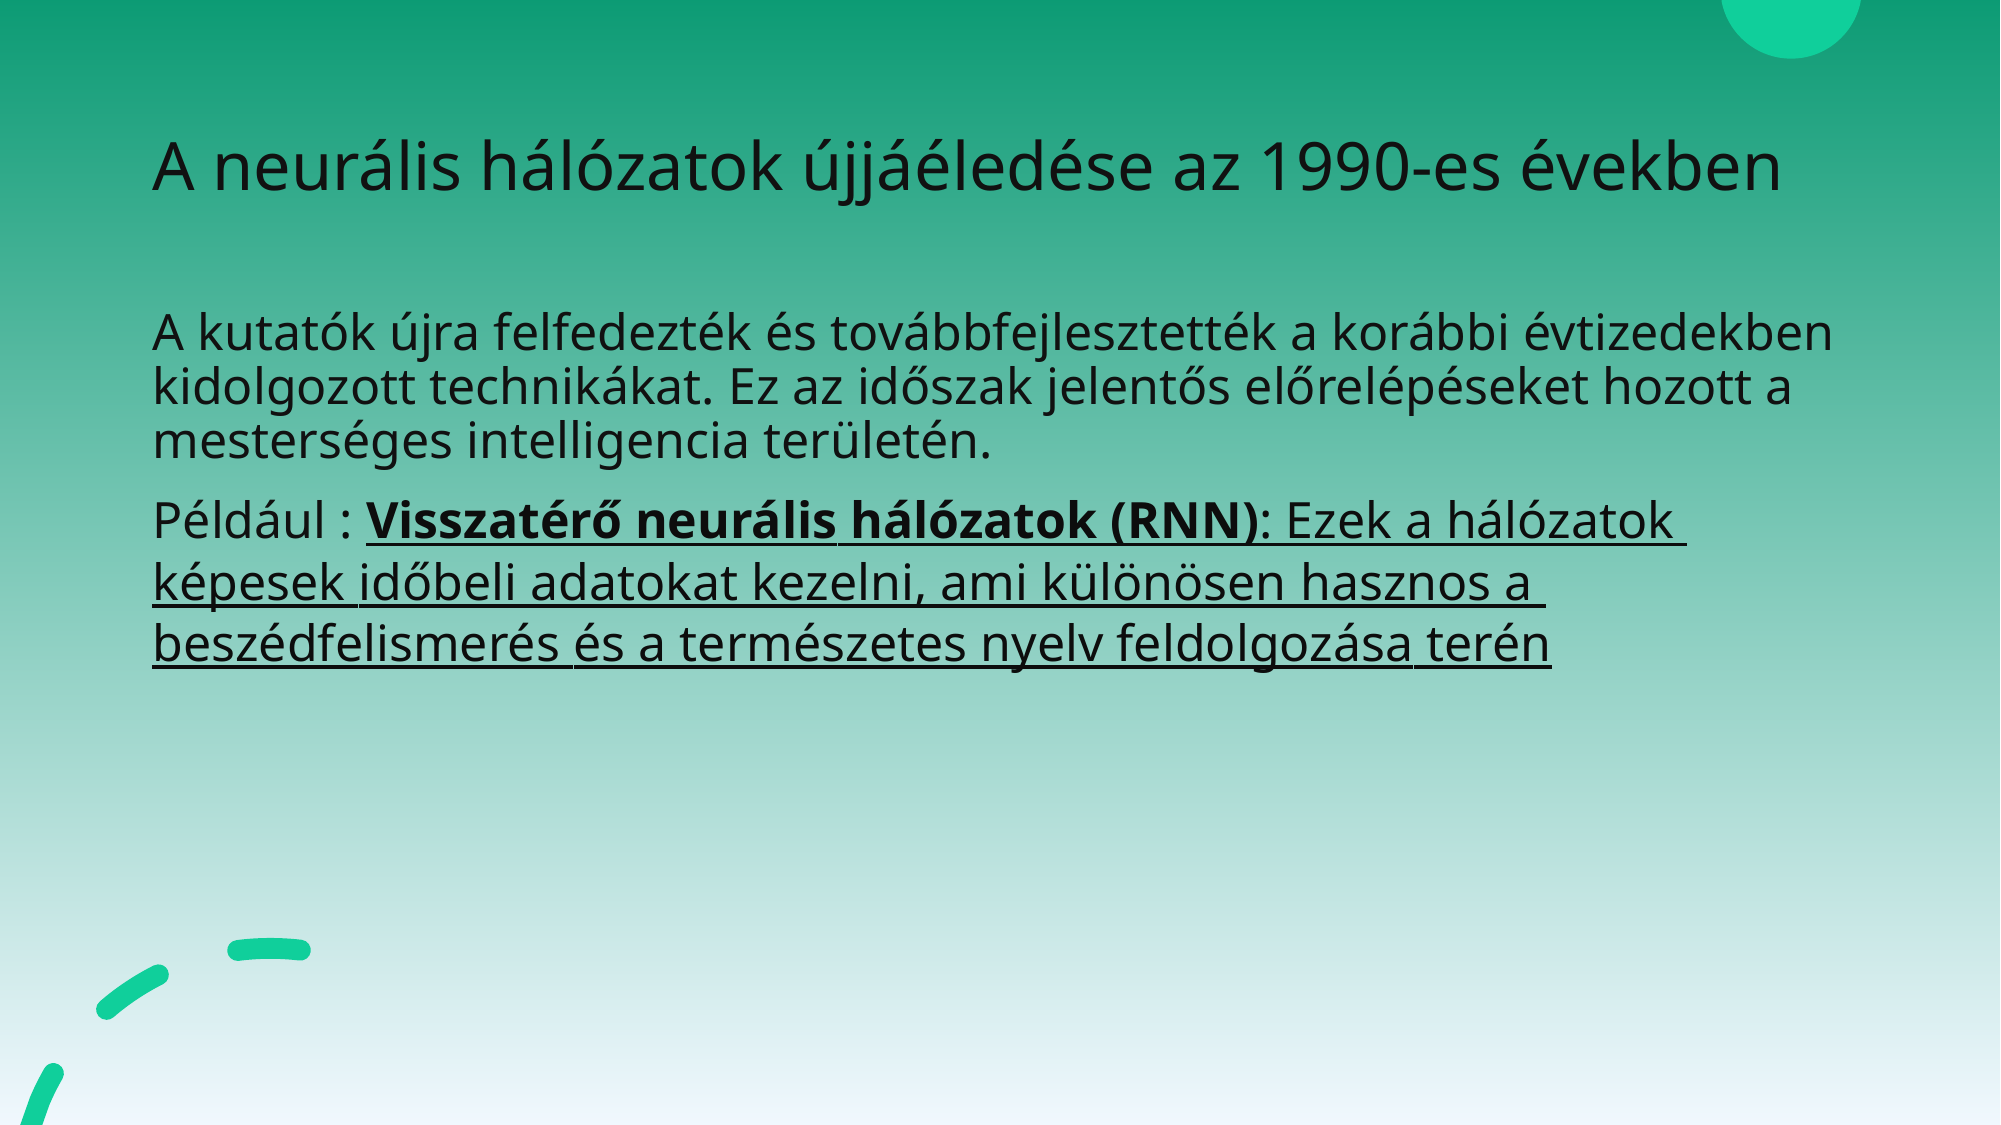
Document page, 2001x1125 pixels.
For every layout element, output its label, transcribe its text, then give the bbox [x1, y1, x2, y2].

title A neurális hálózatok újjáéledése az 1990-es években [137, 59, 1863, 278]
list A kutatók újra felfedezték és továbbfejlesztették a korábbi évtizedekben kidolgozott technikákat. Ez az időszak jelentős előrelépéseket hozott a mesterséges intelligencia területén. Például : Visszatérő neurális hálózatok (RNN): Ezek a hálózatok képesek időbeli adatokat kezelni, ami különösen hasznos a beszédfelismerés és a természetes nyelv feldolgozása terén [137, 299, 1863, 933]
